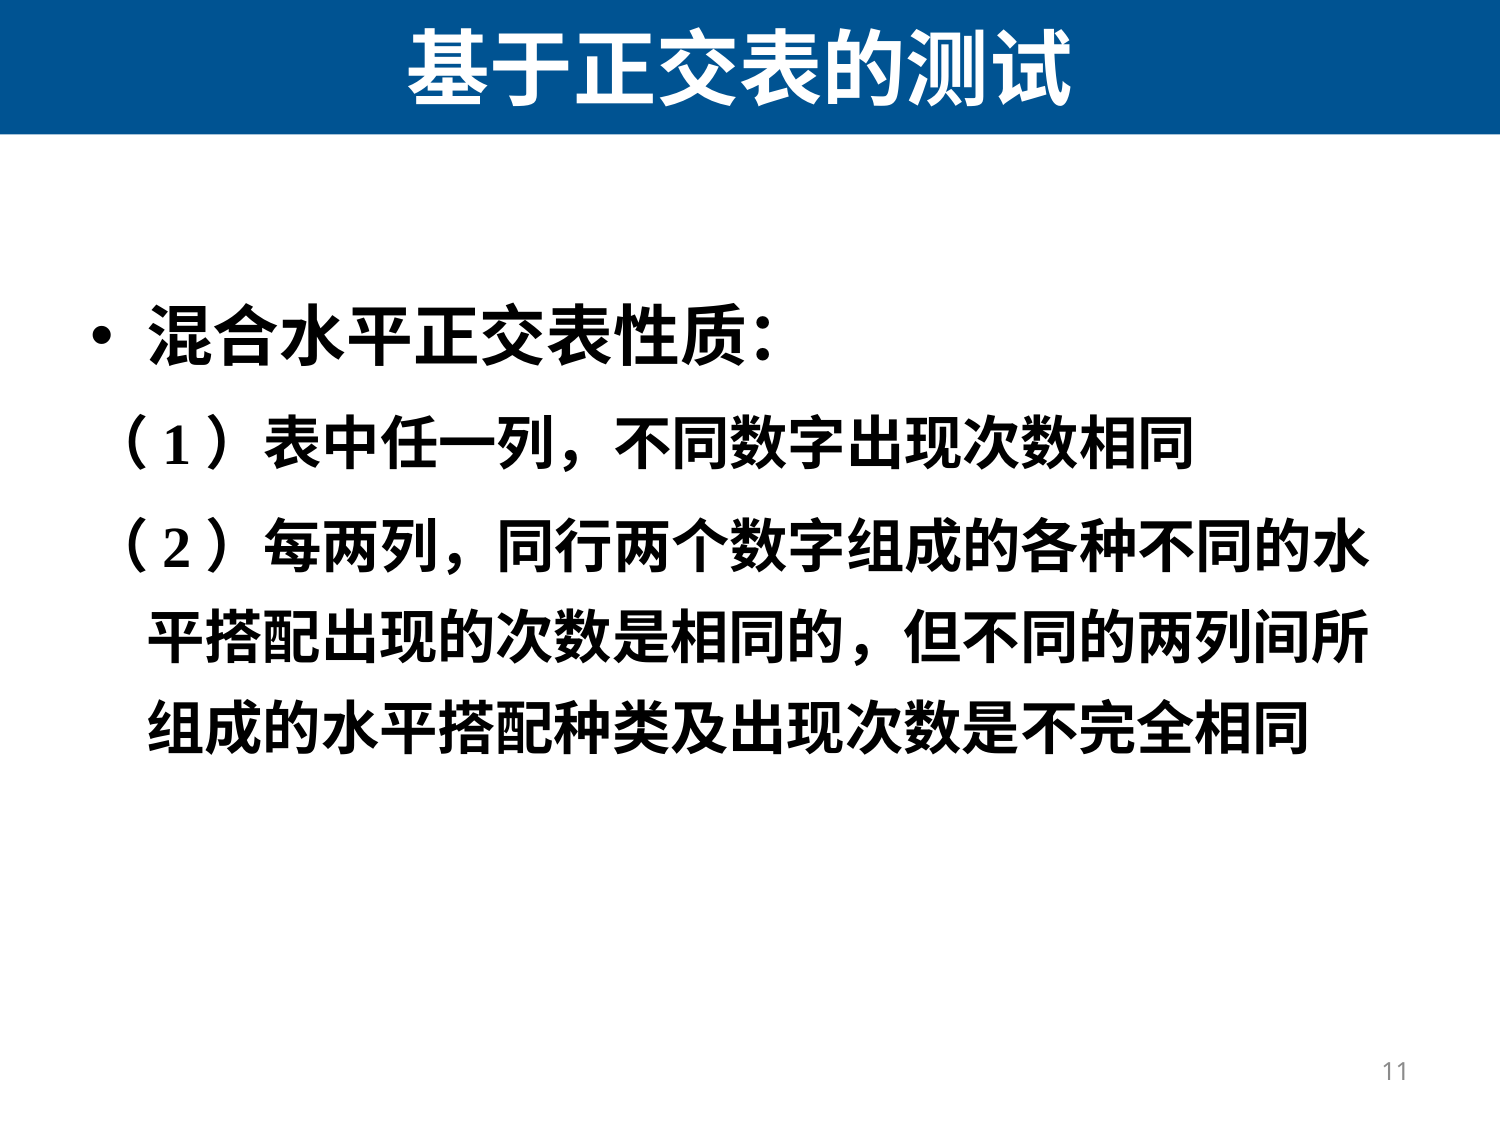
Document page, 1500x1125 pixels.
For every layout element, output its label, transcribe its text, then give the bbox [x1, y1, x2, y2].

slide_number 11 [1074, 1042, 1425, 1103]
list 混合水平正交表性质： （1）表中任一列，不同数字出现次数相同 （2）每两列，同行两个数字组成的各种不同的水平搭配出现的次数是相同的，但不同的两列间所组成的水平搭配种类及出现次数是不完全相同 [75, 262, 1425, 1005]
text_box 基于正交表的测试 [64, 0, 1378, 125]
